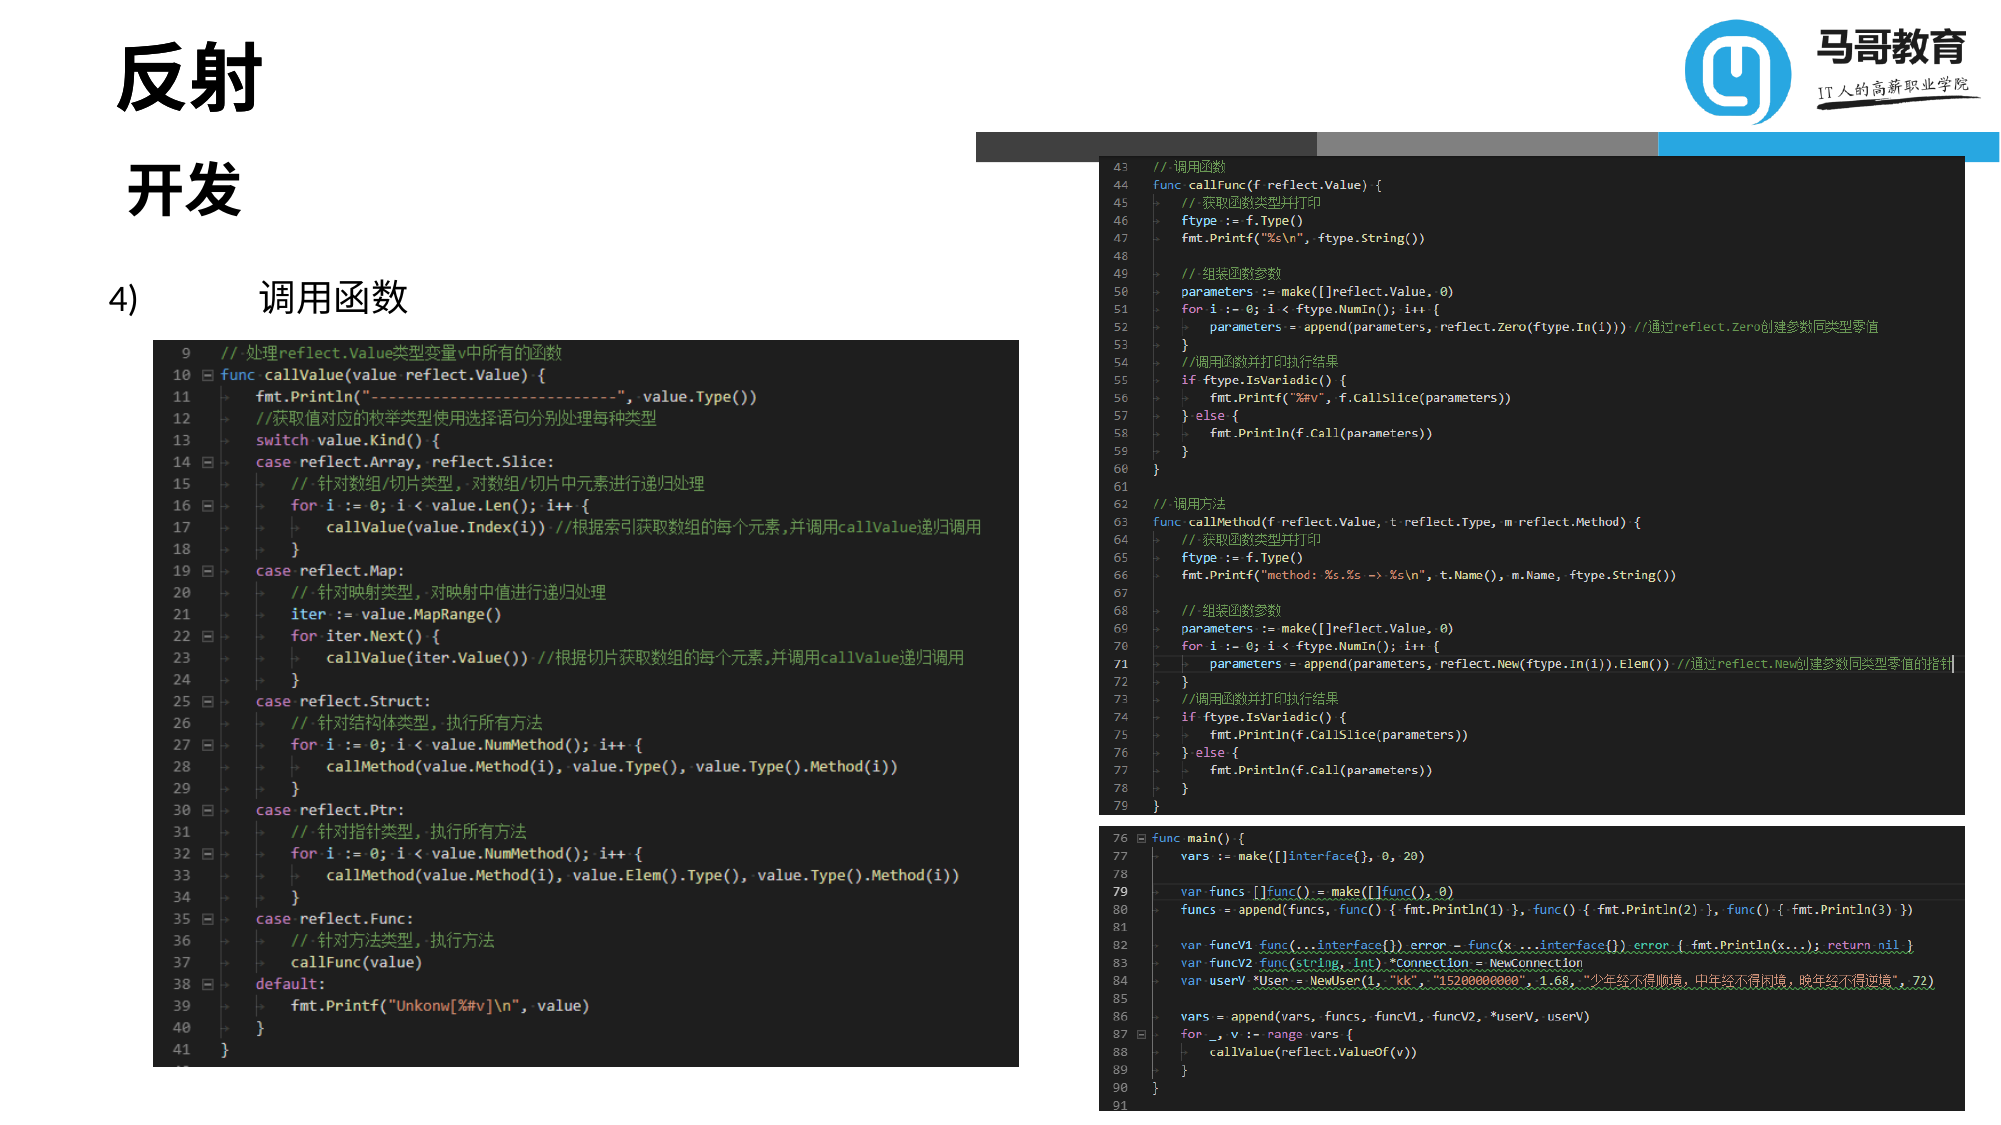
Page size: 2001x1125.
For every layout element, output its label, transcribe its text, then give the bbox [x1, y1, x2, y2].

picture [152, 340, 1019, 1067]
text_box 反射 [99, 27, 1274, 124]
text_box 开发 [111, 145, 2000, 231]
picture [1099, 156, 1965, 815]
picture [1099, 826, 1965, 1111]
picture [1671, 0, 2001, 206]
text_box 4) 调用函数 [27, 243, 1064, 1125]
